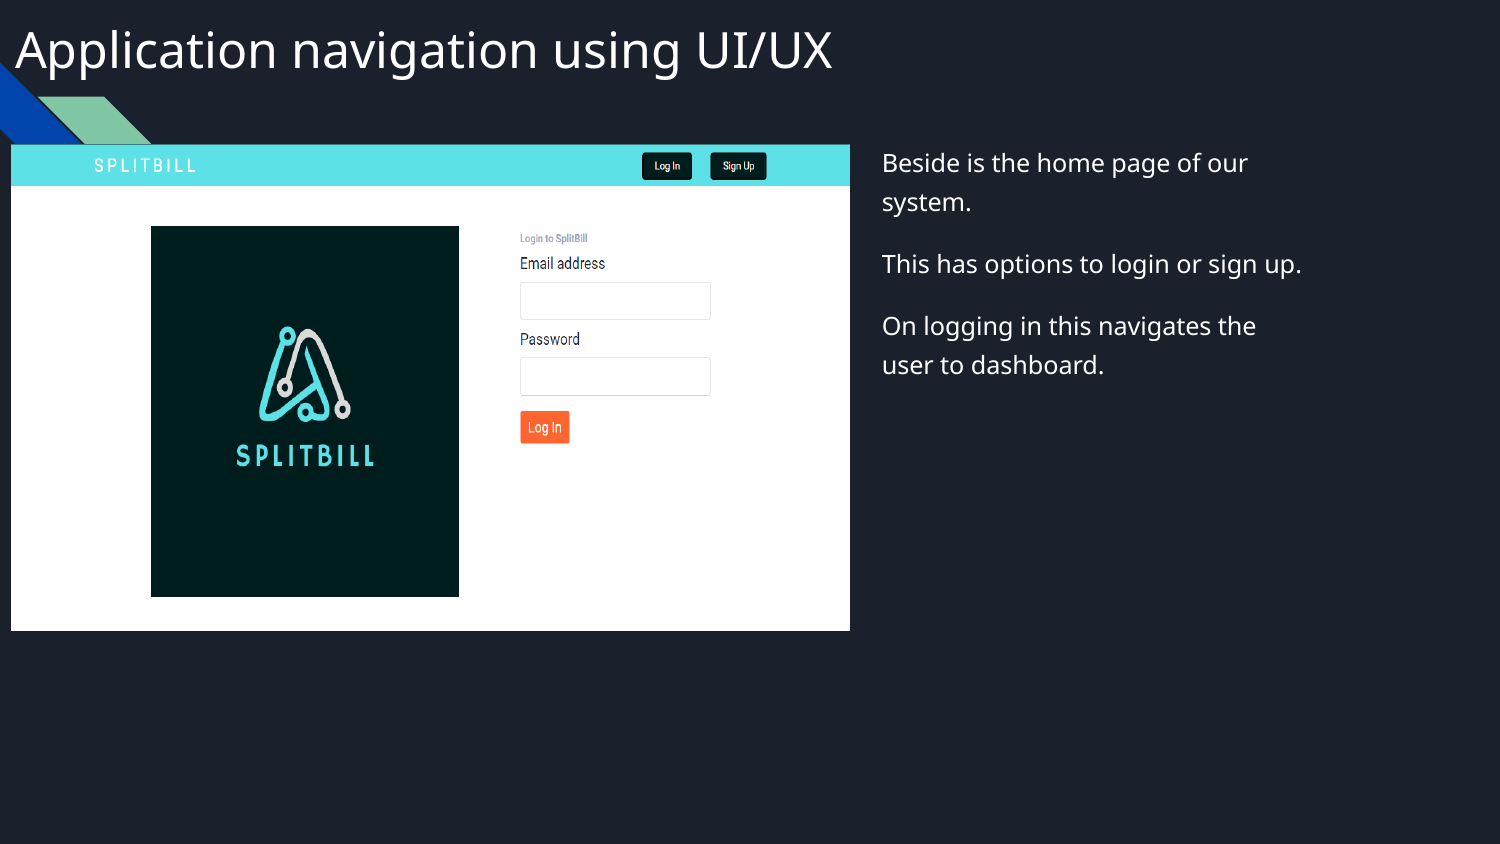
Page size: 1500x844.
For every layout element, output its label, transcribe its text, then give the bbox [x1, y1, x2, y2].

title Application navigation using UI/UX [0, 0, 992, 115]
picture [11, 144, 850, 631]
list Beside is the home page of our system. This has options to login or sign up. On logging in this navigates the user to dashboard. [866, 125, 1327, 422]
